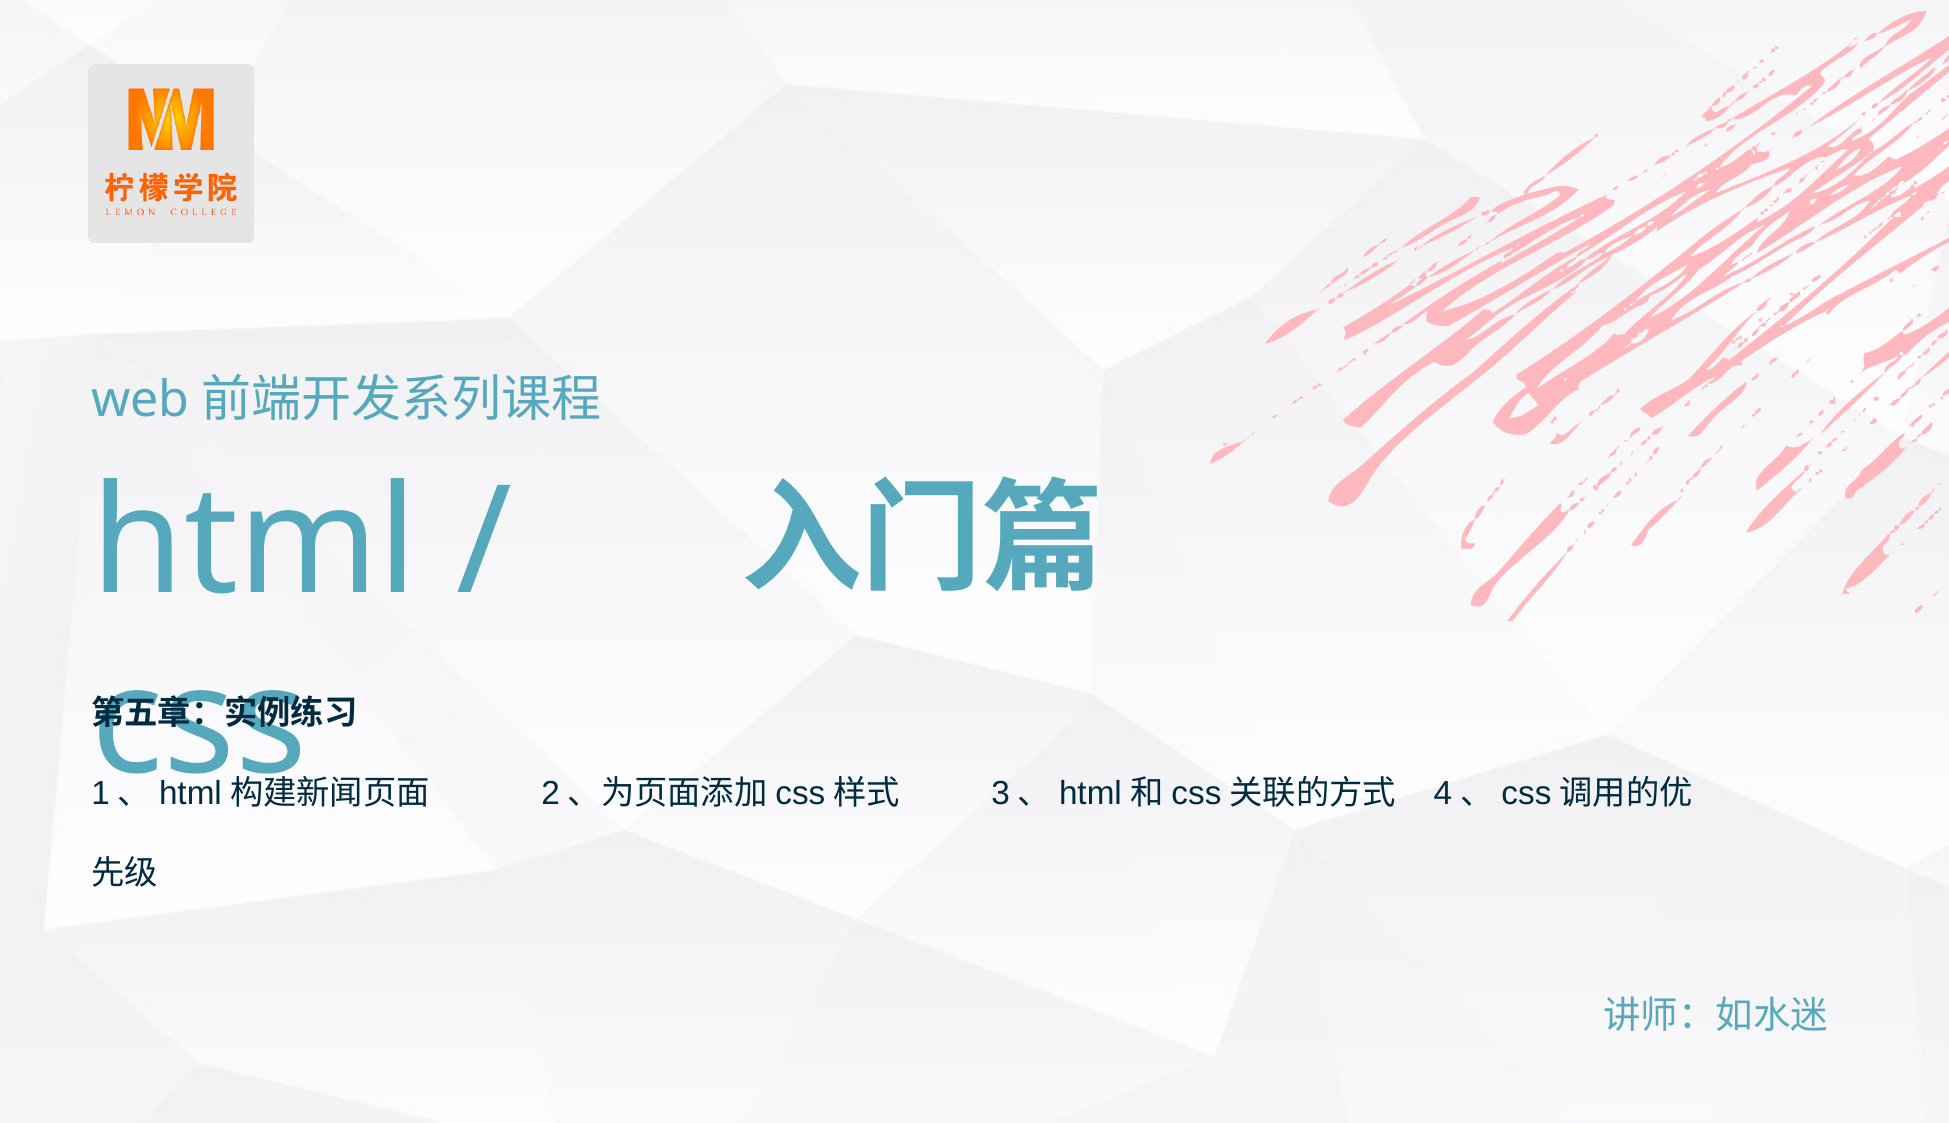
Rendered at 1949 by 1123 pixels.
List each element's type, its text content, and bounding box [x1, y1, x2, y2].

text_box 第五章：实例练习 1、html构建新闻页面 2、为页面添加css样式 3、html和css关联的方式 4、css调用的优先级 [76, 644, 1719, 899]
picture [0, 0, 1949, 1123]
